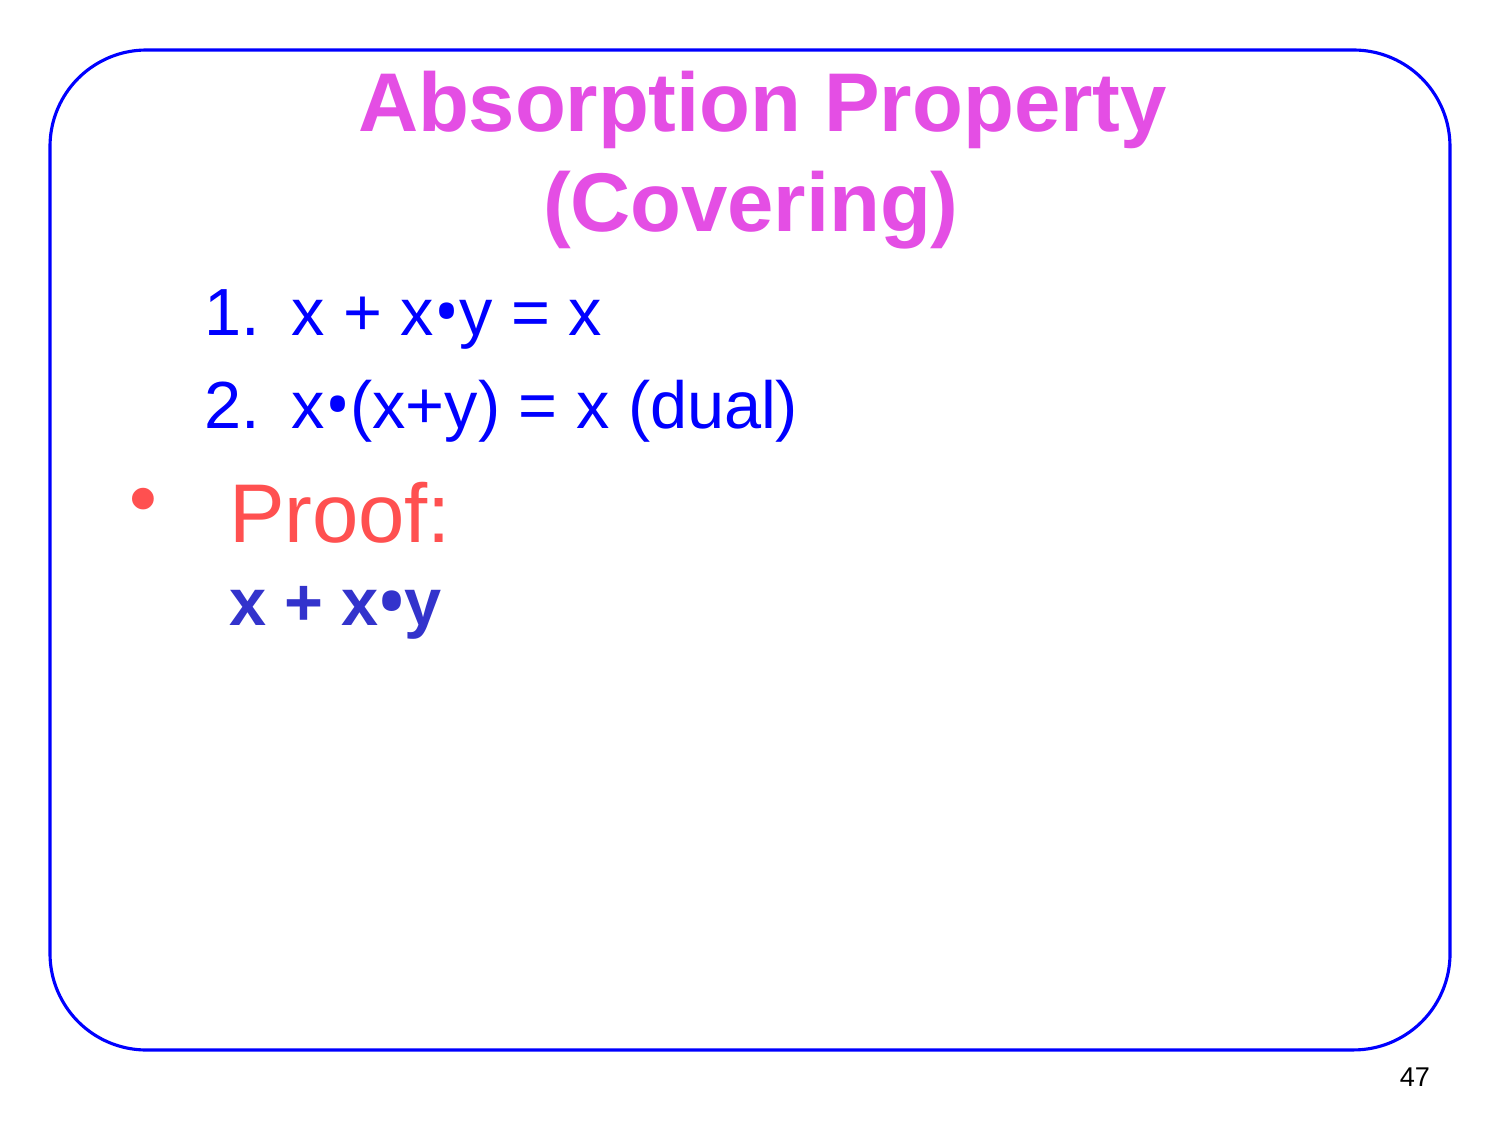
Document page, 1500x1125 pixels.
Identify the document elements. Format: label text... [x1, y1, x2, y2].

list x + x•y = x x•(x+y) = x (dual) Proof: x + x•y [112, 260, 1388, 1024]
slide_number 47 [1351, 1047, 1444, 1104]
title Absorption Property (Covering) [113, 111, 1389, 185]
